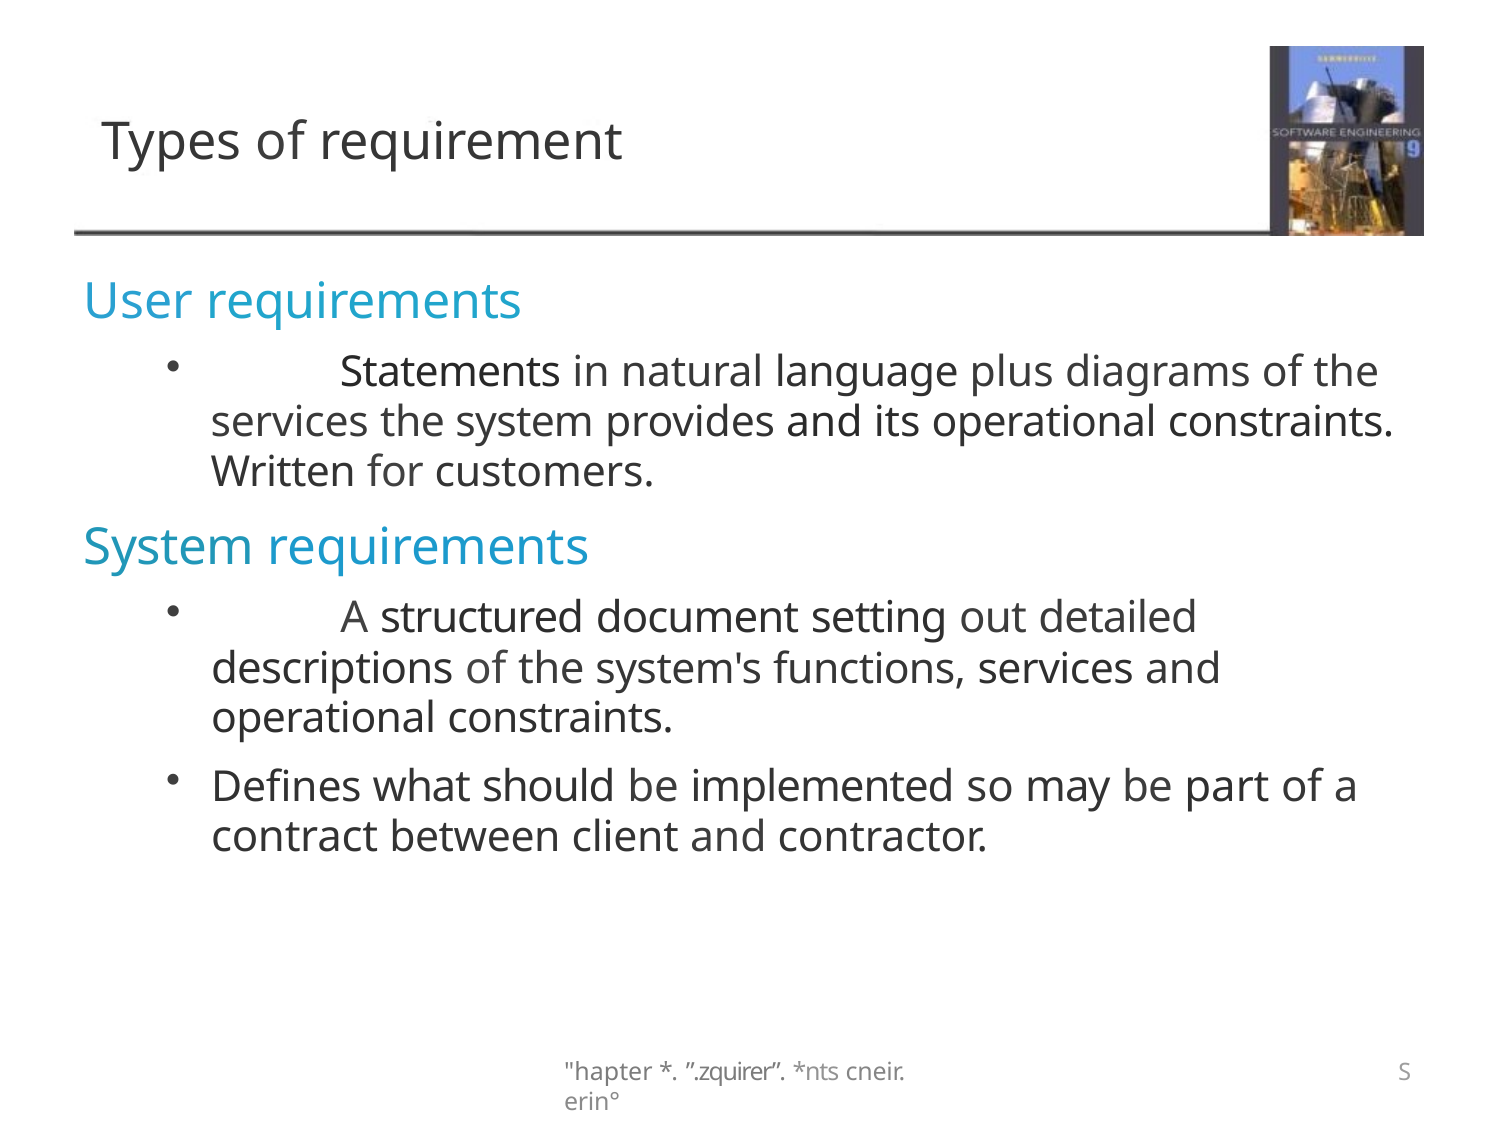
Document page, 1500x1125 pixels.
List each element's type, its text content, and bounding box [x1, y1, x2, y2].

text_box User requirements Statements in natural language plus diagrams of the services the system provides and its operational constraints. Written for customers. System requirements A structured document setting out detailed descriptions of the system's functions, services and operational constraints. Defines what should be implemented so may be part of a contract between client and contractor. [81, 246, 1409, 862]
picture [74, 46, 1425, 237]
title Types of requirement [40, 71, 1211, 296]
text_box S [1395, 1053, 1411, 1086]
text_box "hapter *. ”.zquirer”. *nts cneir. erin° [562, 1052, 938, 1116]
